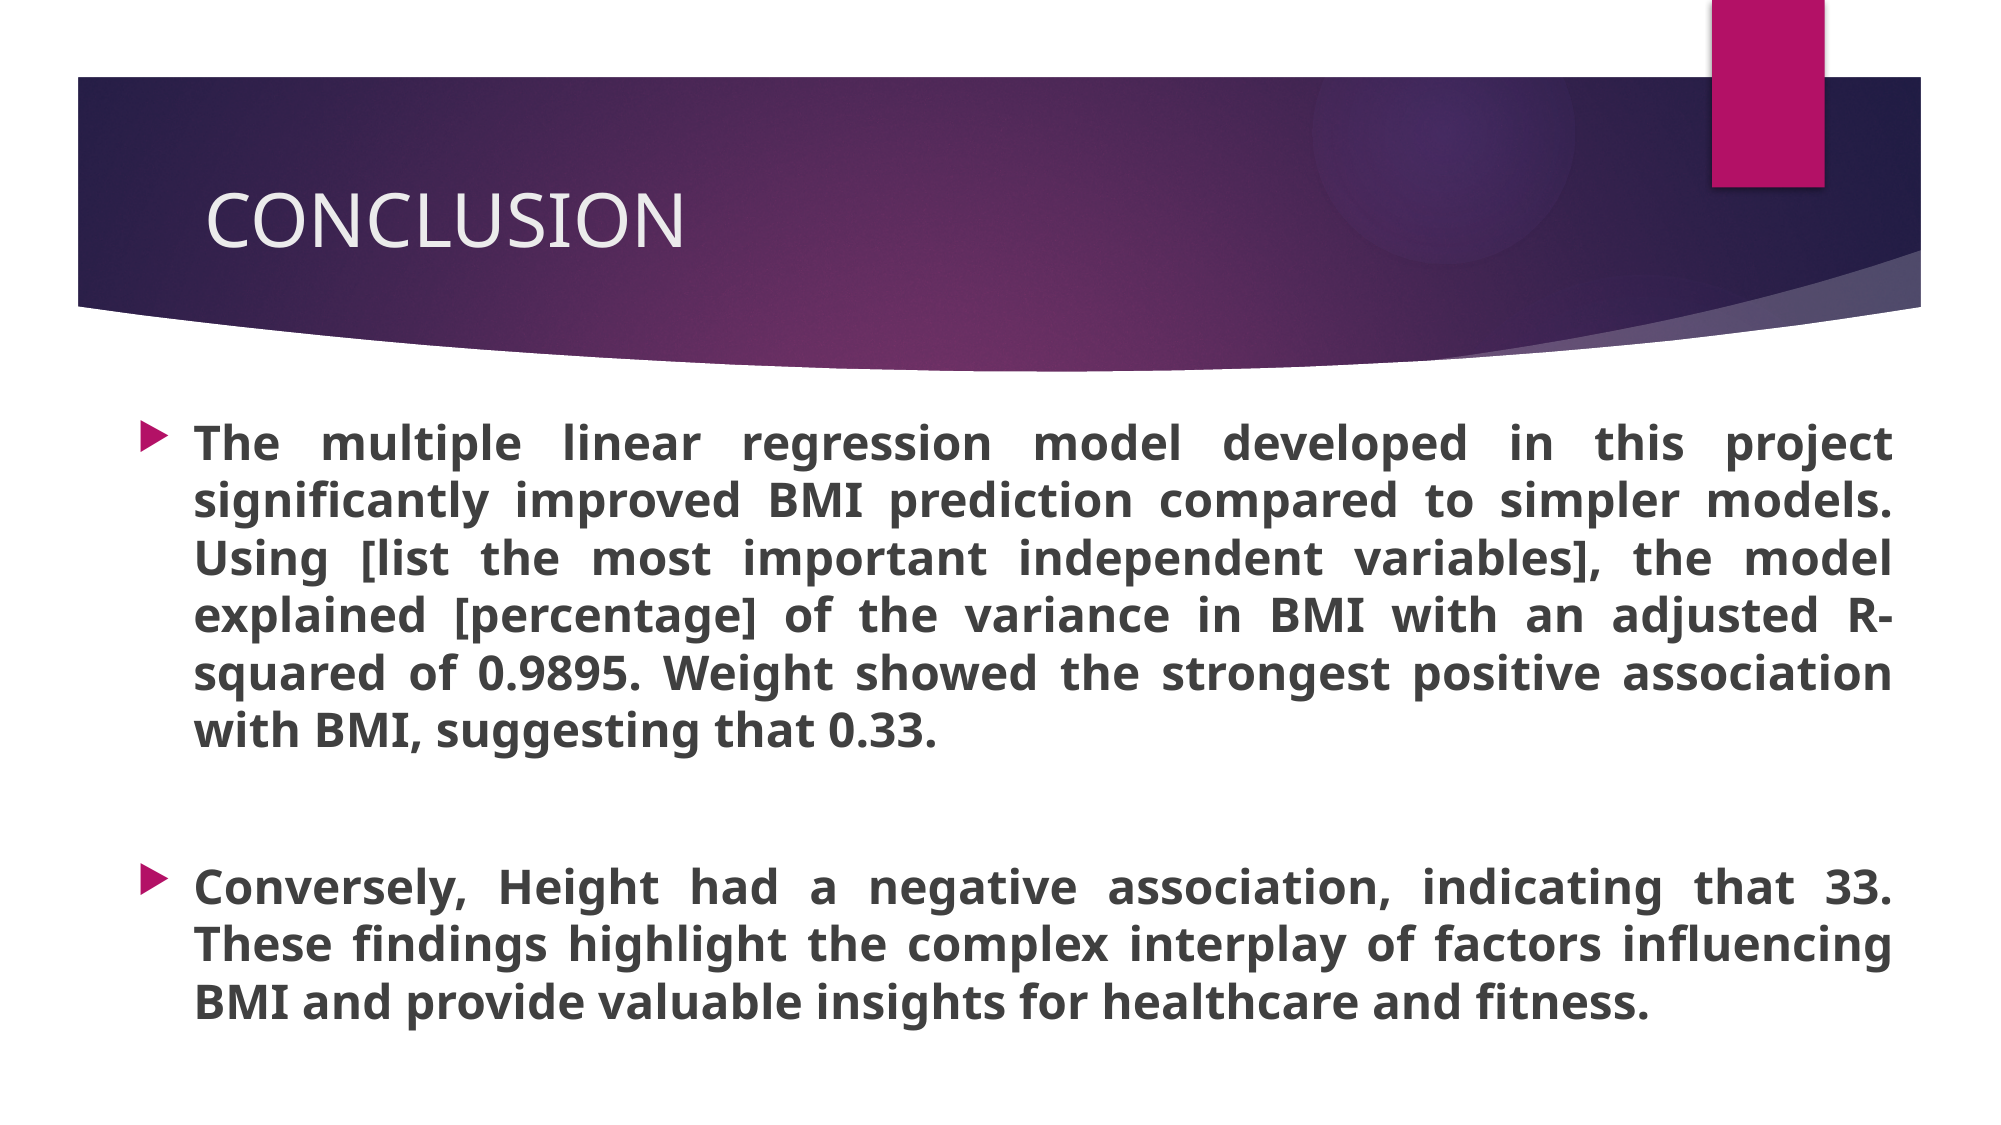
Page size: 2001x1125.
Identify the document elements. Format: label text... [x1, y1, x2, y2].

list The multiple linear regression model developed in this project significantly improved BMI prediction compared to simpler models. Using [list the most important independent variables], the model explained [percentage] of the variance in BMI with an adjusted R-squared of 0.9895. Weight showed the strongest positive association with BMI, suggesting that 0.33. Conversely, Height had a negative association, indicating that 33. These findings highlight the complex interplay of factors influencing BMI and provide valuable insights for healthcare and fitness. [122, 404, 1911, 1050]
title CONCLUSION [189, 159, 1627, 276]
